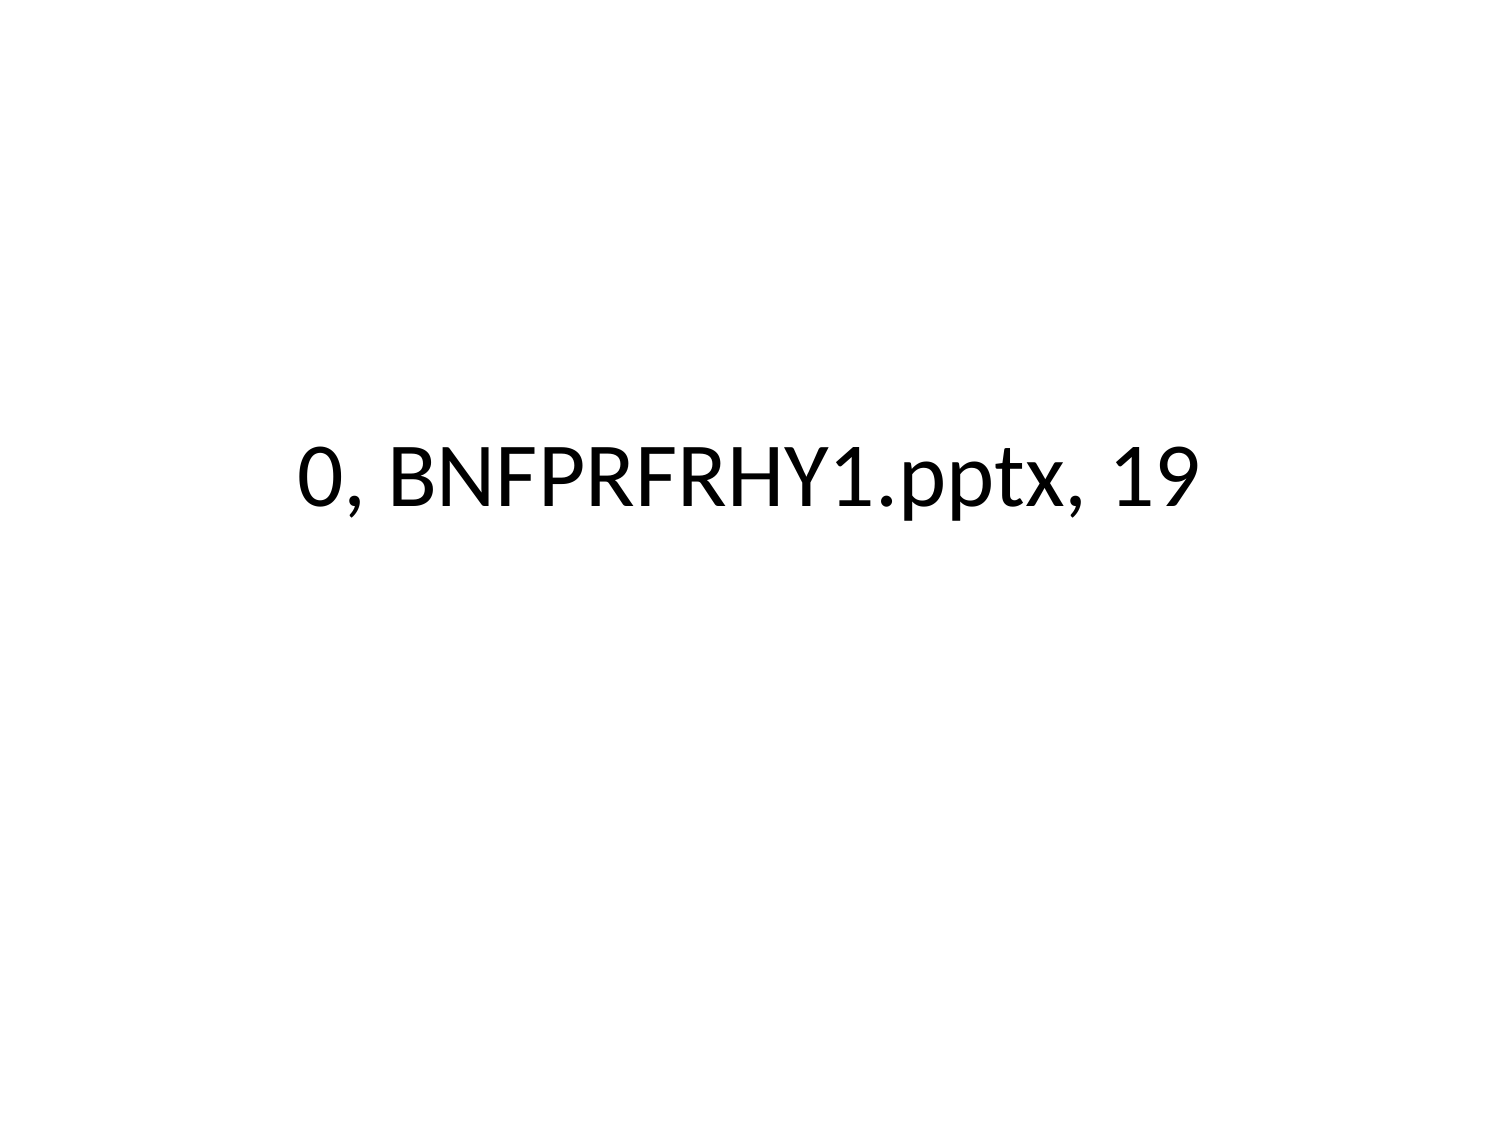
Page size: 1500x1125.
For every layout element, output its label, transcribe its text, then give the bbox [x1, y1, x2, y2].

title 0, BNFPRFRHY1.pptx, 19 [112, 349, 1388, 591]
